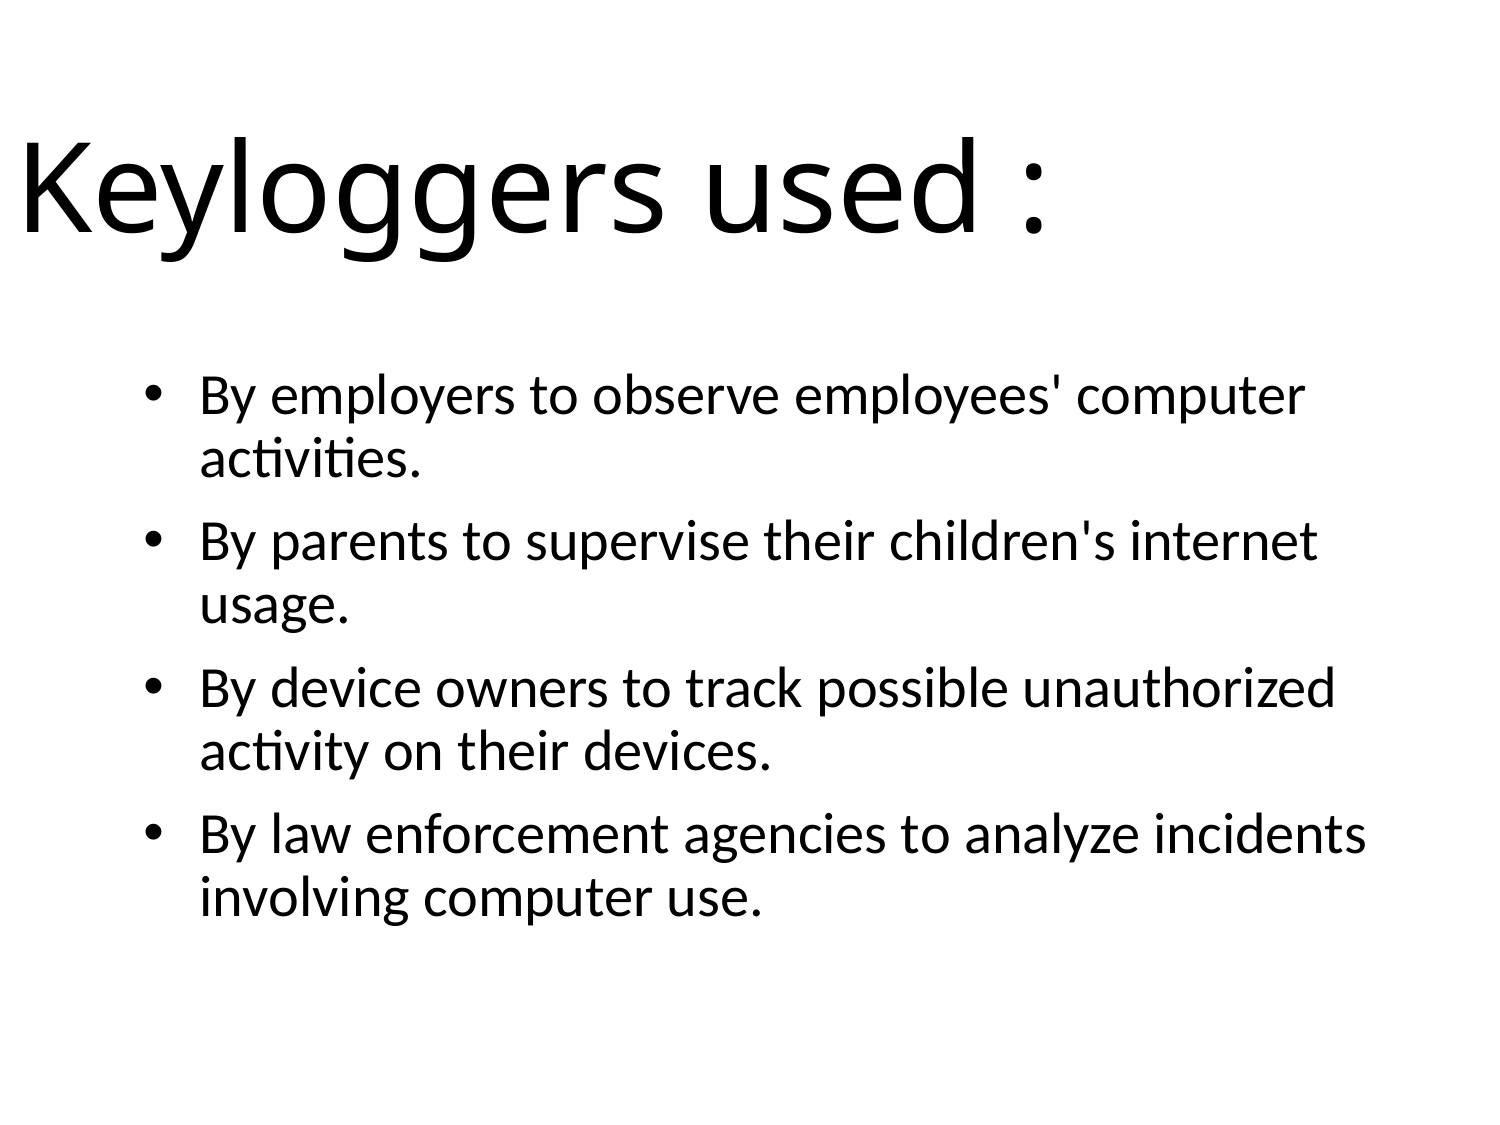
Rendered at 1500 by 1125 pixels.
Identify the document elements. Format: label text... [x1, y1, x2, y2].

title Keyloggers used : [0, 40, 1294, 267]
list By employers to observe employees' computer activities. By parents to supervise their children's internet usage. By device owners to track possible unauthorized activity on their devices. By law enforcement agencies to analyze incidents involving computer use. [128, 356, 1423, 977]
